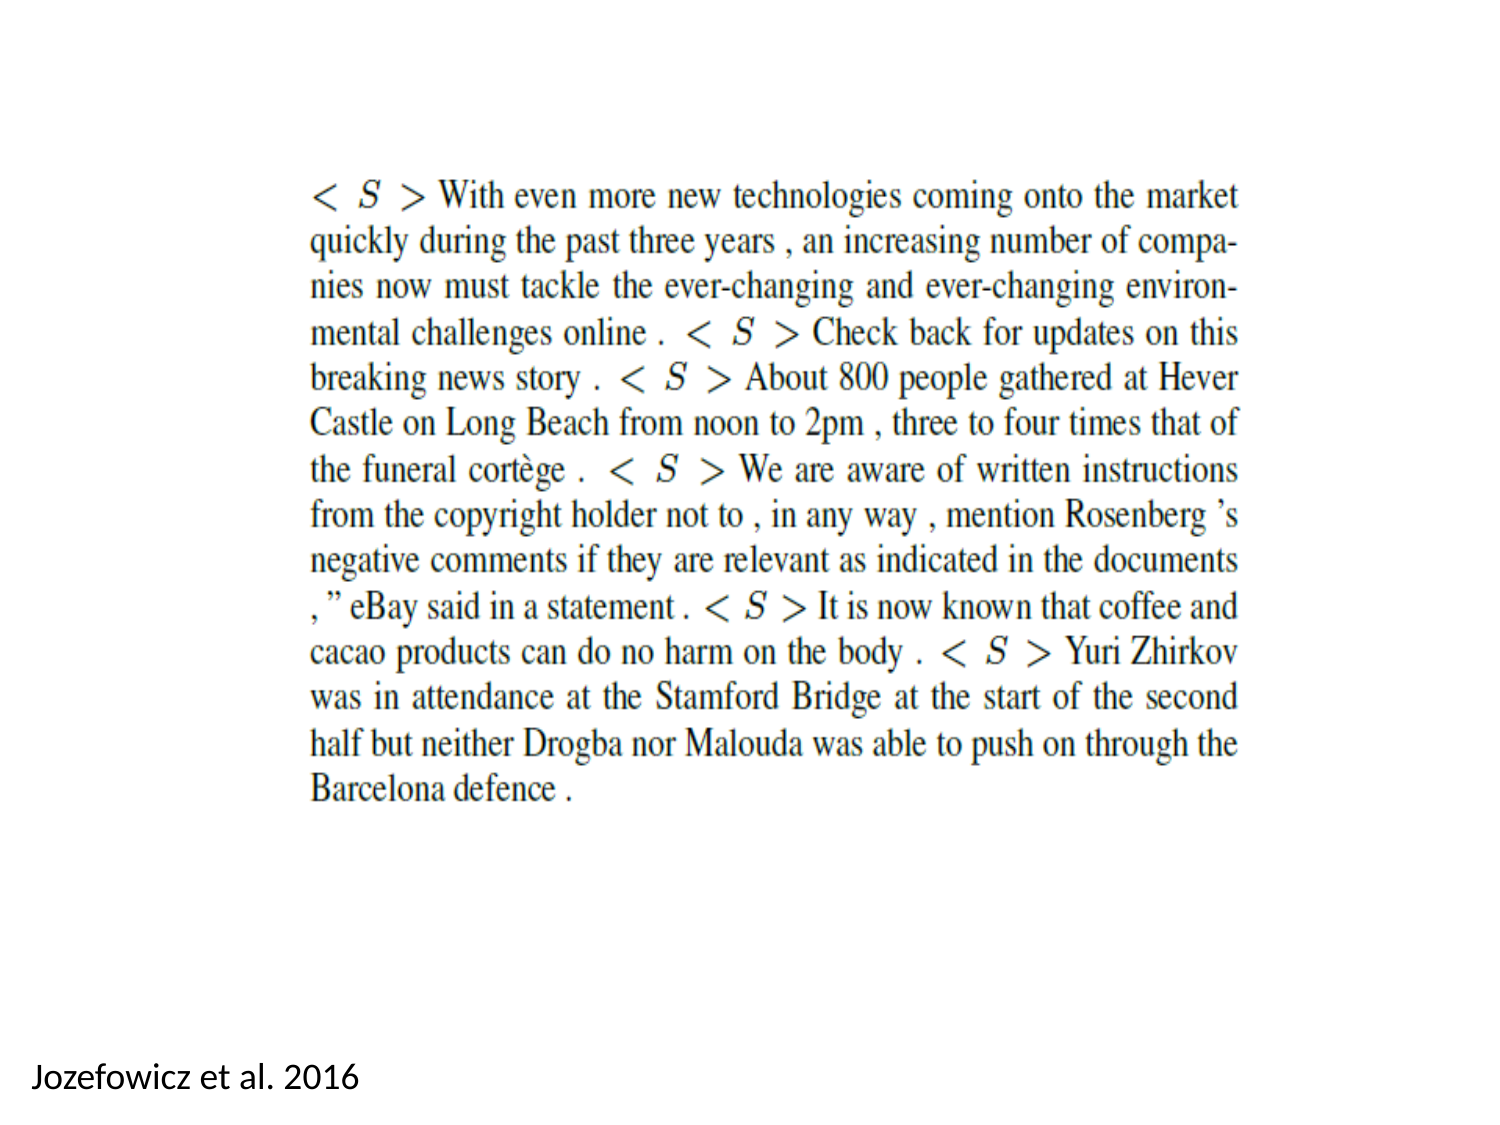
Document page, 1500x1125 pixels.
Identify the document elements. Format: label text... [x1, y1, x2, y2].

picture [277, 136, 1272, 869]
text_box Jozefowicz et al. 2016 [16, 1044, 431, 1105]
